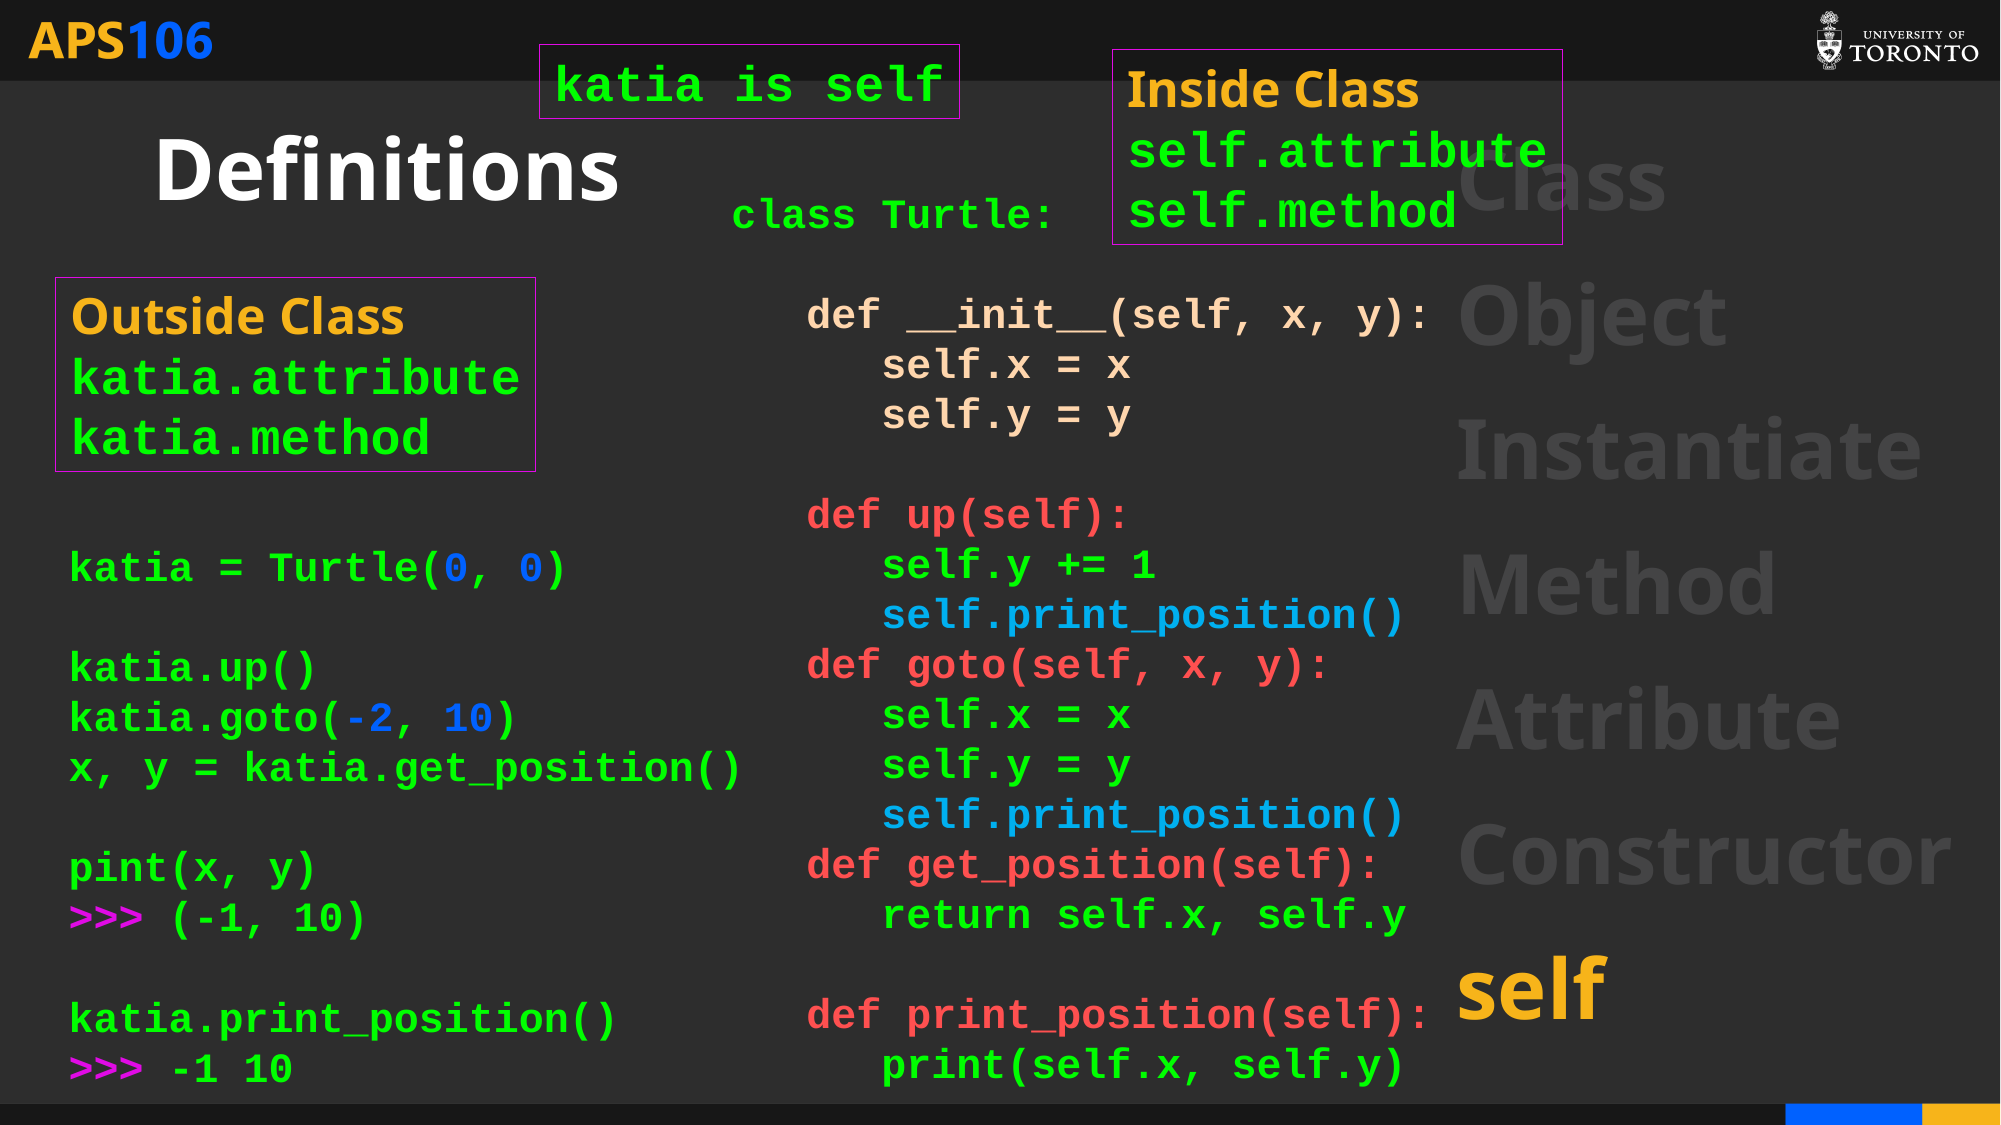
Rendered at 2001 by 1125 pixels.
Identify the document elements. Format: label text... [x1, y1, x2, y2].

text_box class Turtle: def __init__(self, x, y): self.x = x self.y = y def up(self): self.y += 1 self.print_position() def goto(self, x, y): self.x = x self.y = y self.print_position() def get_position(self): return self.x, self.y def print_position(self): print(self.x, self.y) [716, 227, 1776, 1095]
title Definitions [137, 119, 1112, 227]
text_box katia = Turtle(0, 0) katia.up() katia.goto(-2, 10) x, y = katia.get_position() pint(x, y) >>> (-1, 10) katia.print_position() >>> -1 10 [53, 532, 781, 1098]
picture [0, 0, 2001, 1125]
text_box katia is self [539, 44, 960, 119]
text_box Class Object Instantiate Method Attribute Constructor self [1441, 119, 1969, 1044]
text_box Outside Class katia.attribute katia.method [55, 277, 536, 472]
text_box Inside Class self.attribute self.method [1112, 49, 1563, 245]
